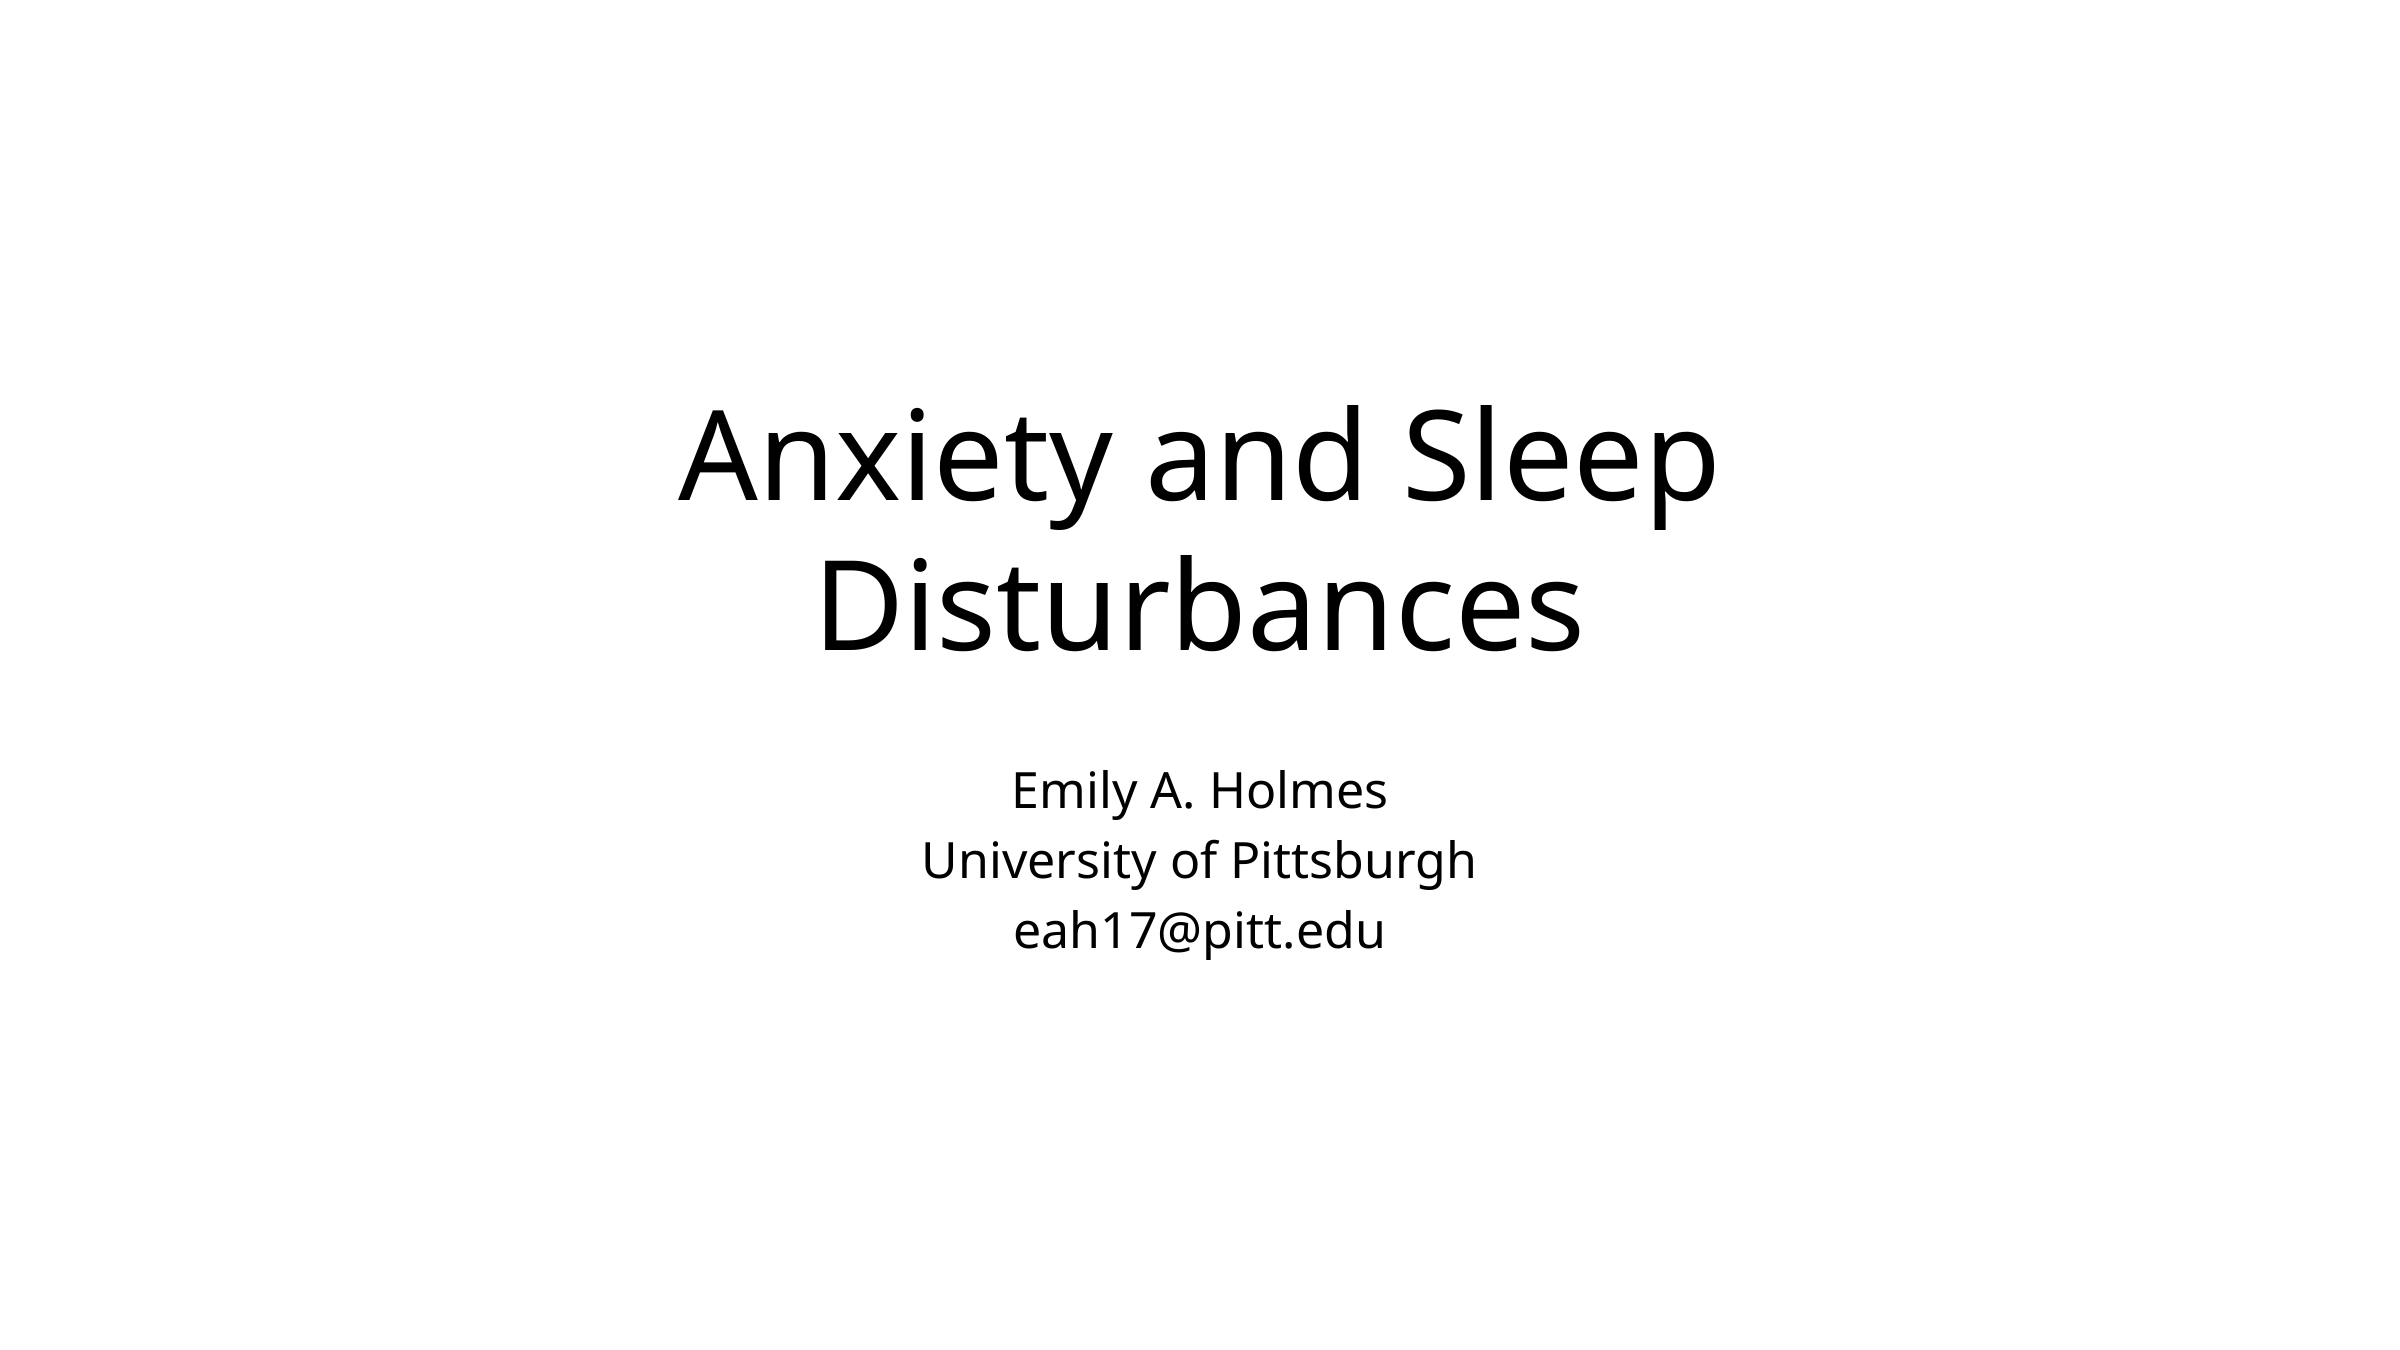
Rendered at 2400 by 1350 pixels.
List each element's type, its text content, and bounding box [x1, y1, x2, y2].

title Anxiety and Sleep Disturbances [450, 329, 1950, 721]
subtitle Emily A. Holmes University of Pittsburgh eah17@pitt.edu [450, 750, 1950, 1023]
